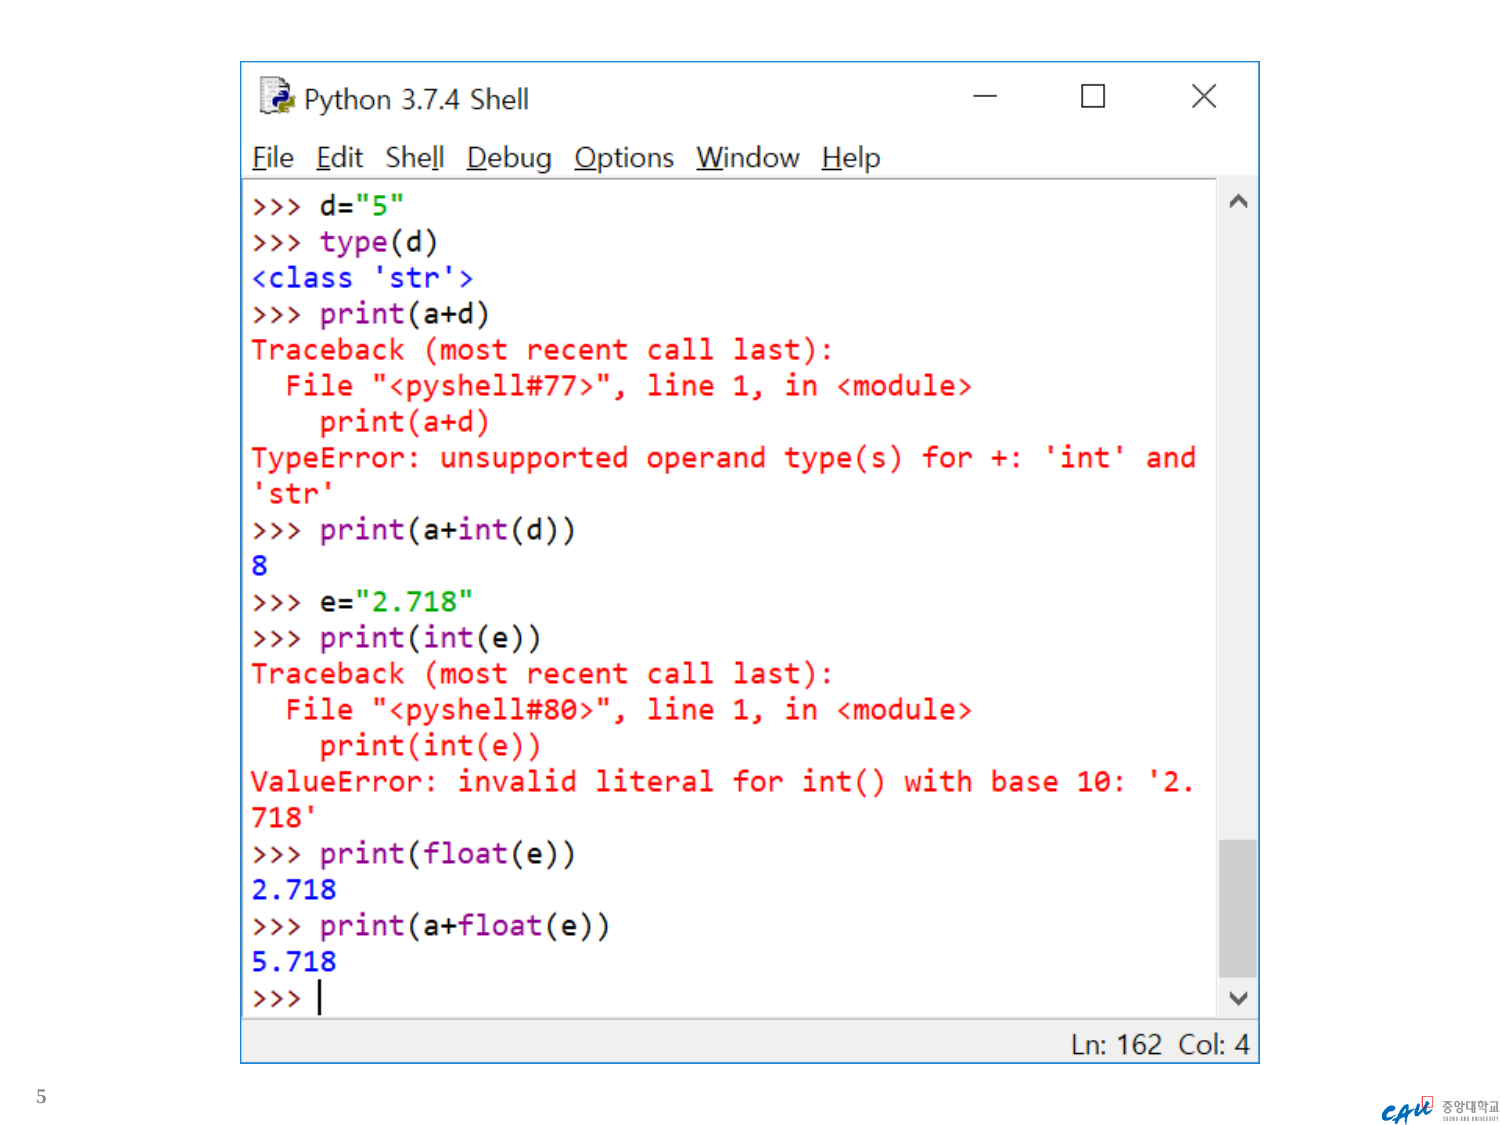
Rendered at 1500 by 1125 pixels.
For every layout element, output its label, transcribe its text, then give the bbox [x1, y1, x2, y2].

picture [1382, 1094, 1500, 1125]
picture [240, 61, 1260, 1064]
slide_number 5 [0, 1065, 62, 1125]
